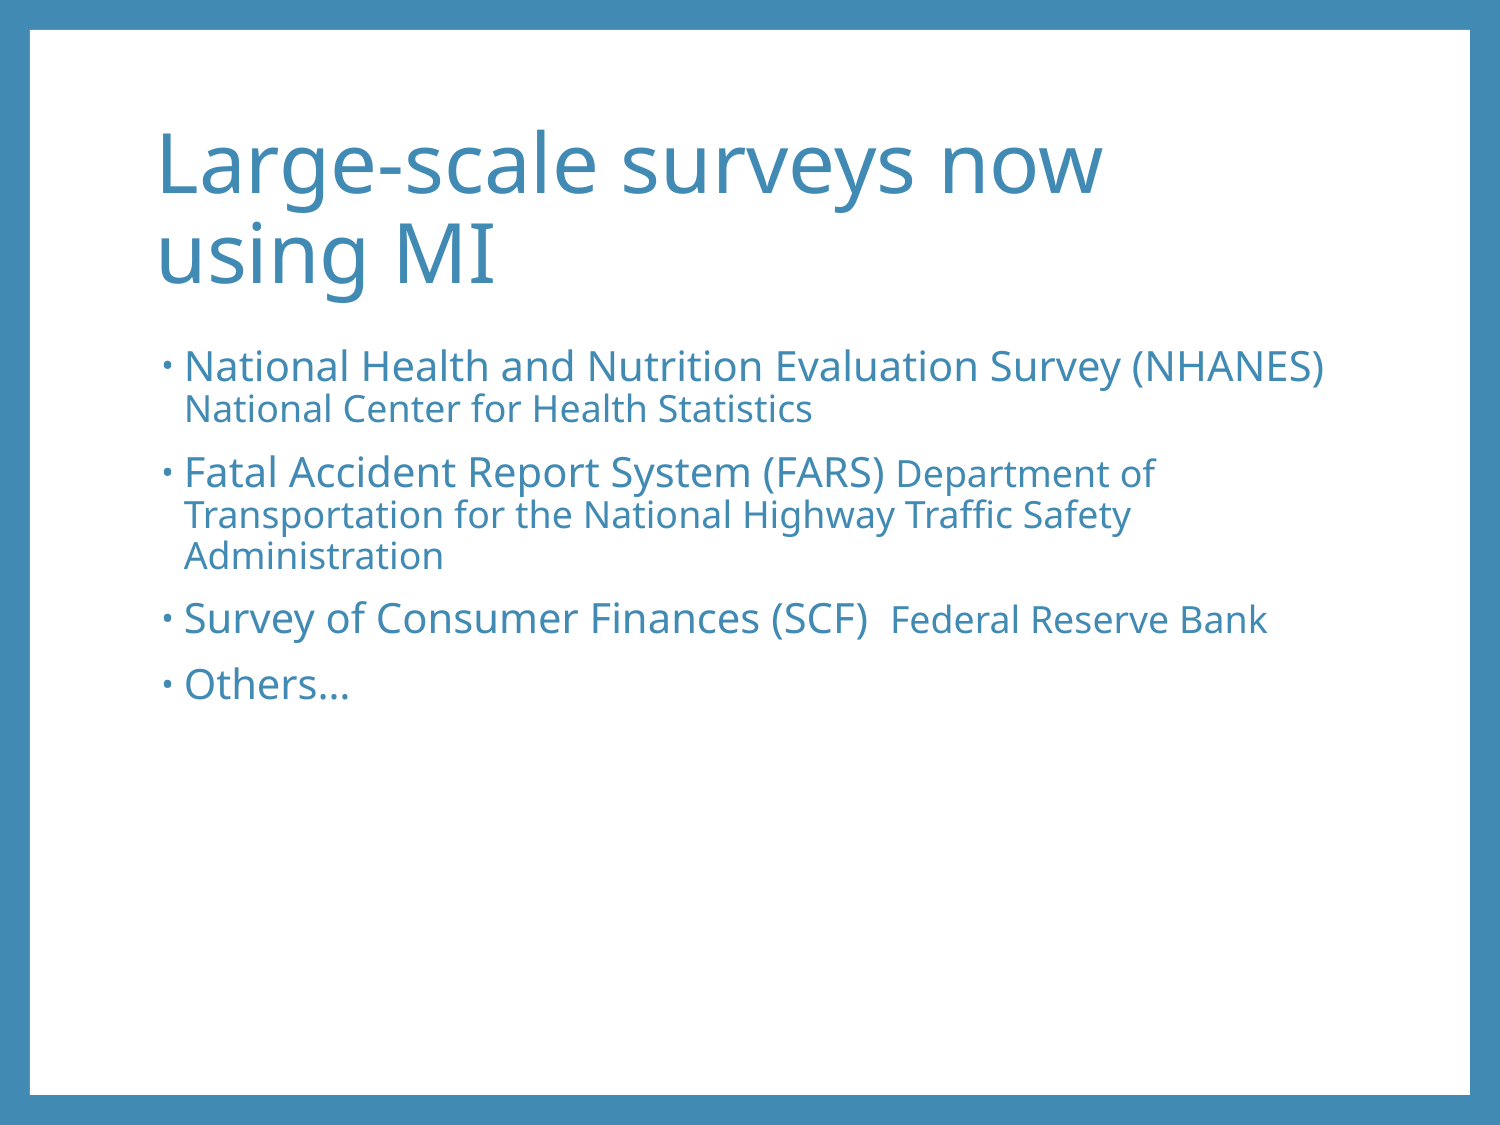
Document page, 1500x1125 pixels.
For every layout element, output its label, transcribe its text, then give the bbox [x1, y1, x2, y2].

title Large-scale surveys now using MI [140, 99, 1356, 323]
list National Health and Nutrition Evaluation Survey (NHANES) National Center for Health Statistics Fatal Accident Report System (FARS) Department of Transportation for the National Highway Traffic Safety Administration Survey of Consumer Finances (SCF) Federal Reserve Bank Others… [140, 337, 1356, 1000]
